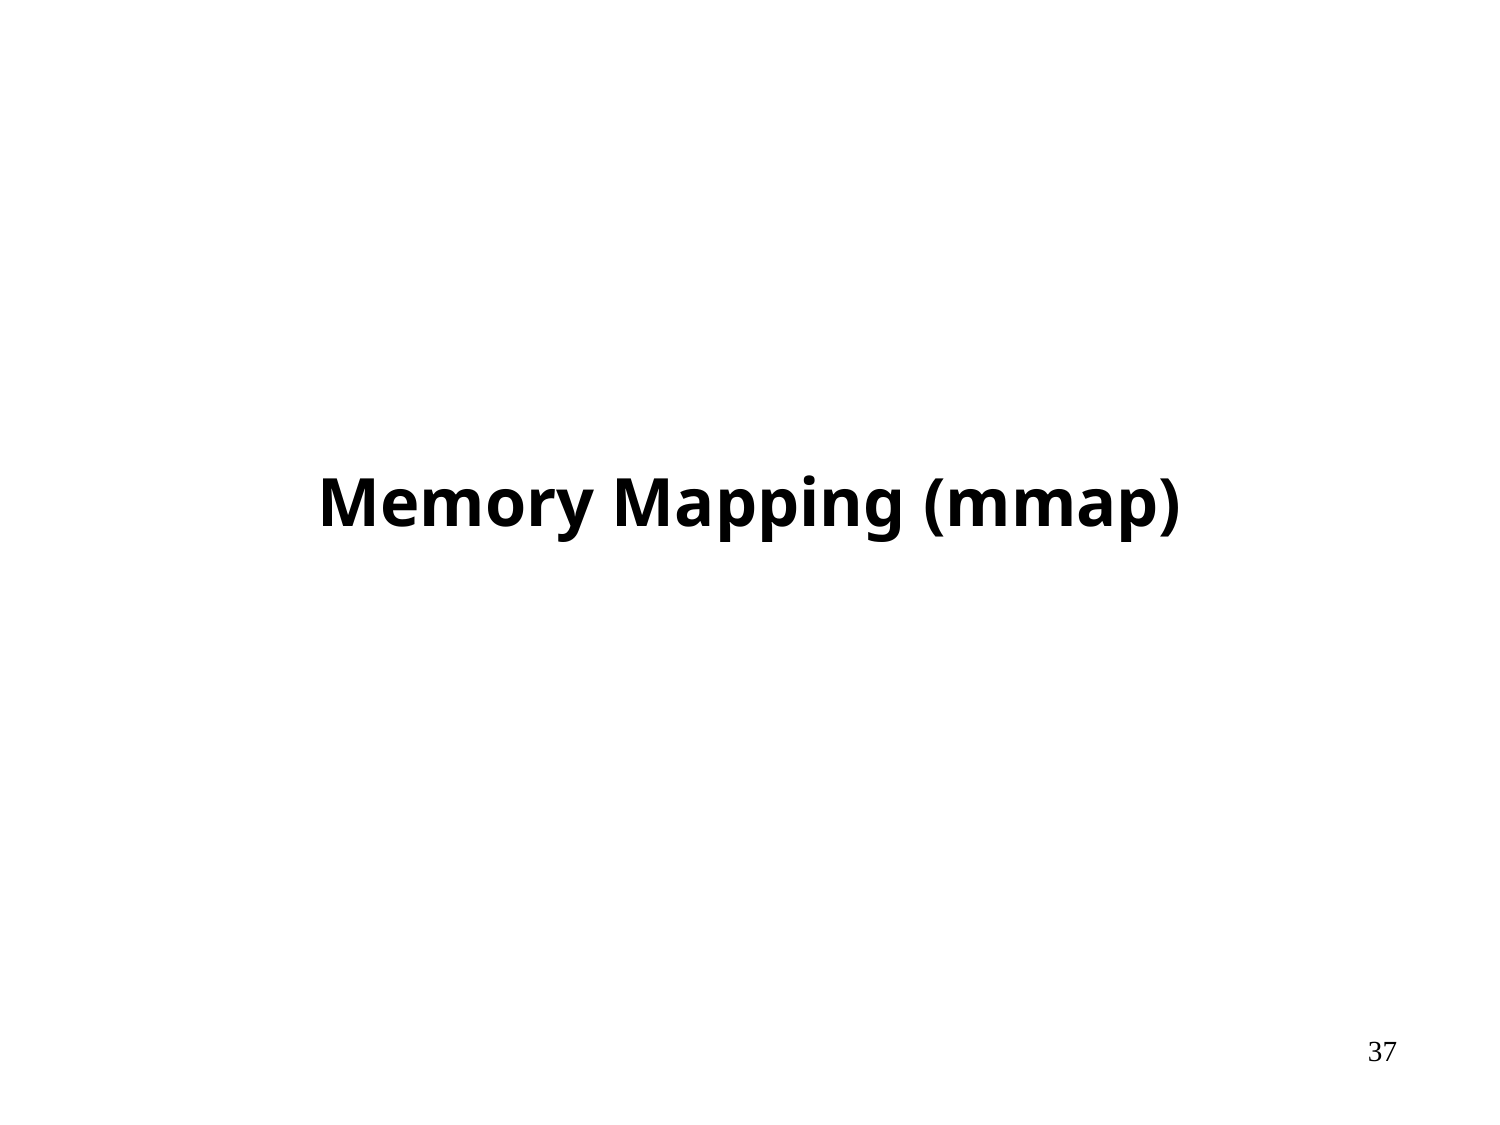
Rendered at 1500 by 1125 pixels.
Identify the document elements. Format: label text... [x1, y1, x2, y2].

slide_number * [1100, 1025, 1413, 1100]
title Memory Mapping (mmap) [112, 350, 1388, 650]
